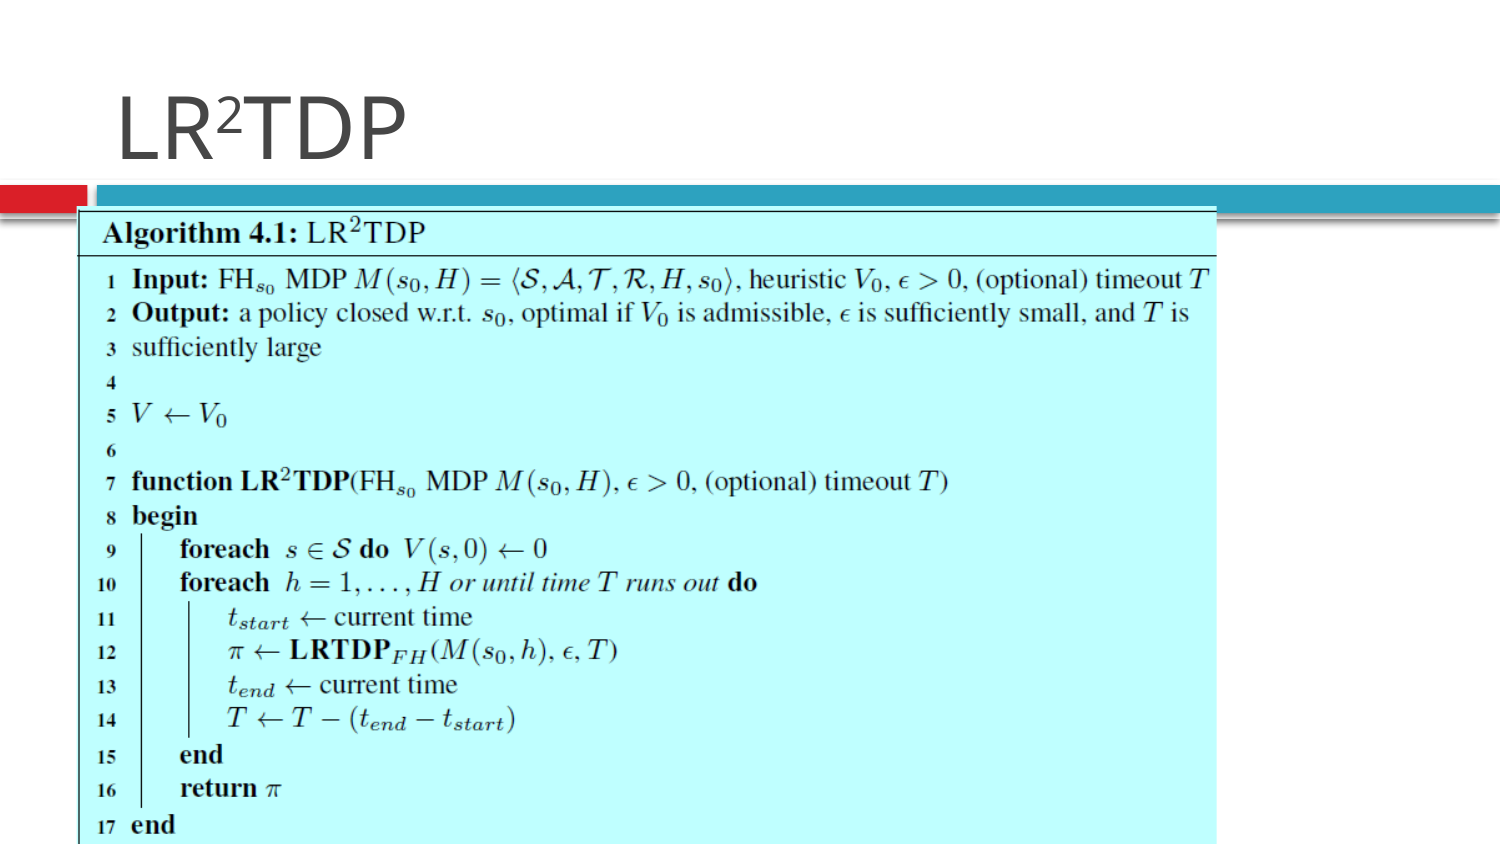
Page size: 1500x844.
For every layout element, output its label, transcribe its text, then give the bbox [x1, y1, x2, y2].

picture [76, 206, 1217, 844]
title LR2TDP [99, 19, 1438, 185]
